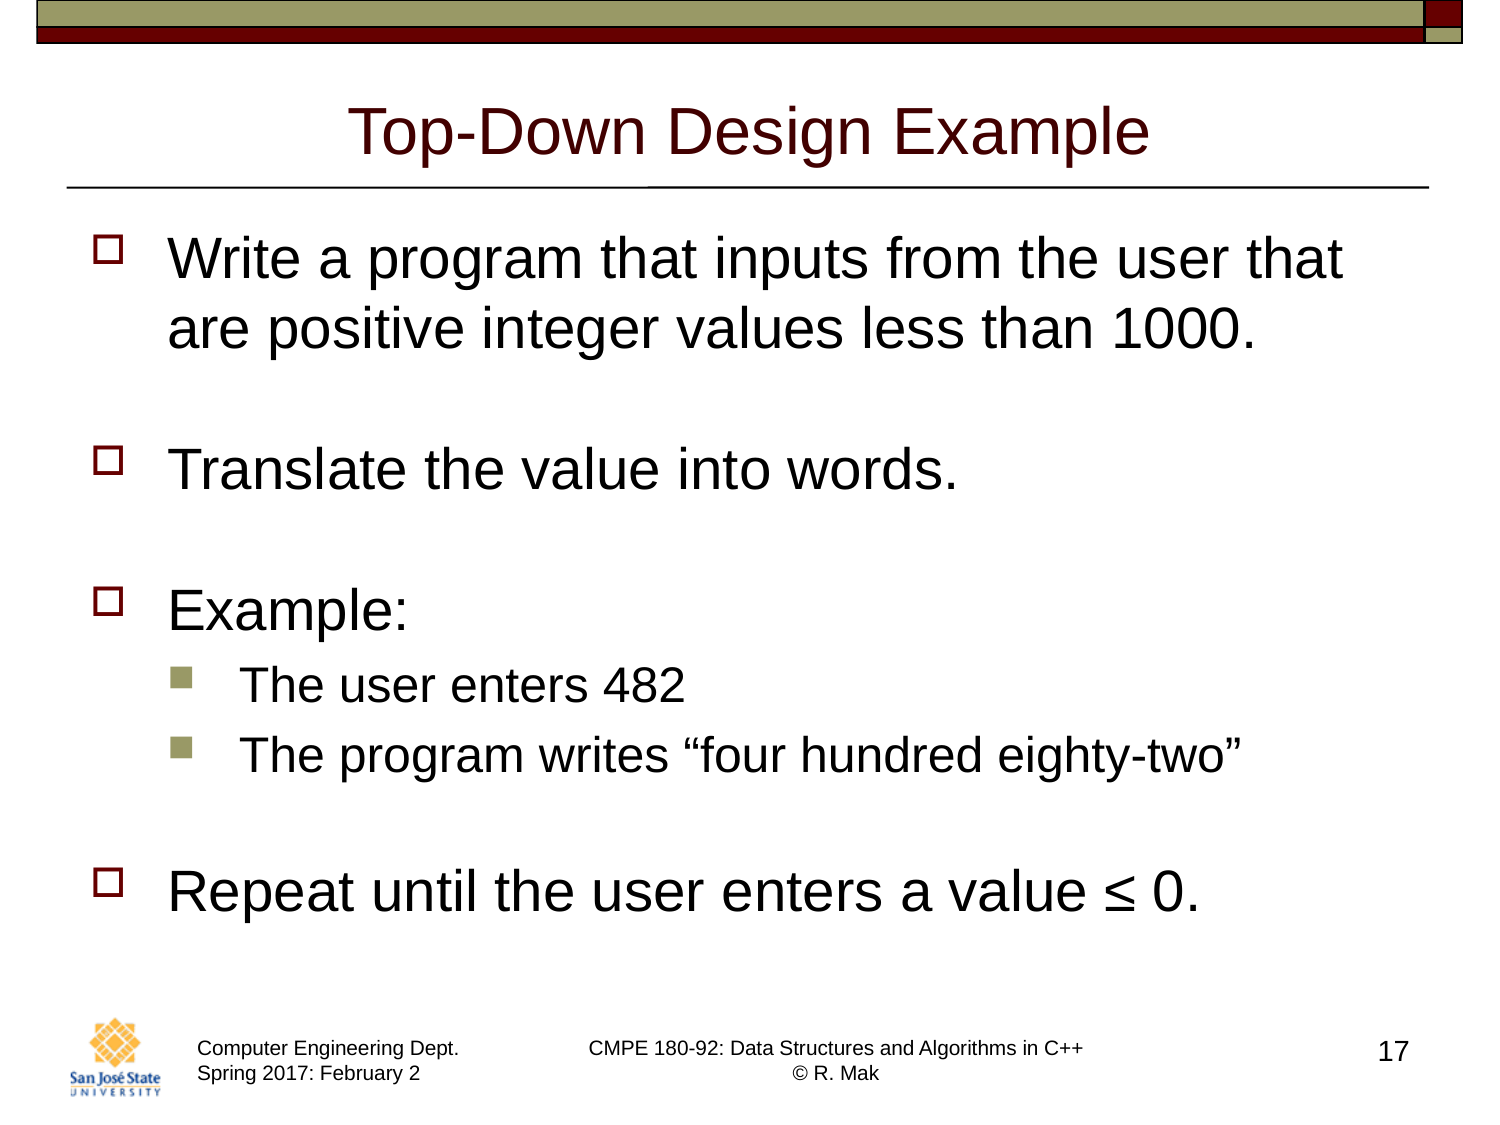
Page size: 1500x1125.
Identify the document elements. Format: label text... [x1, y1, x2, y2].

slide_number 17 [1112, 1025, 1425, 1100]
title Top-Down Design Example [75, 67, 1425, 175]
picture [60, 1012, 166, 1112]
list Write a program that inputs from the user that are positive integer values less than 1000. Translate the value into words. Example: The user enters 482 The program writes “four hundred eighty-two” Repeat until the user enters a value ≤ 0. [75, 212, 1425, 1006]
